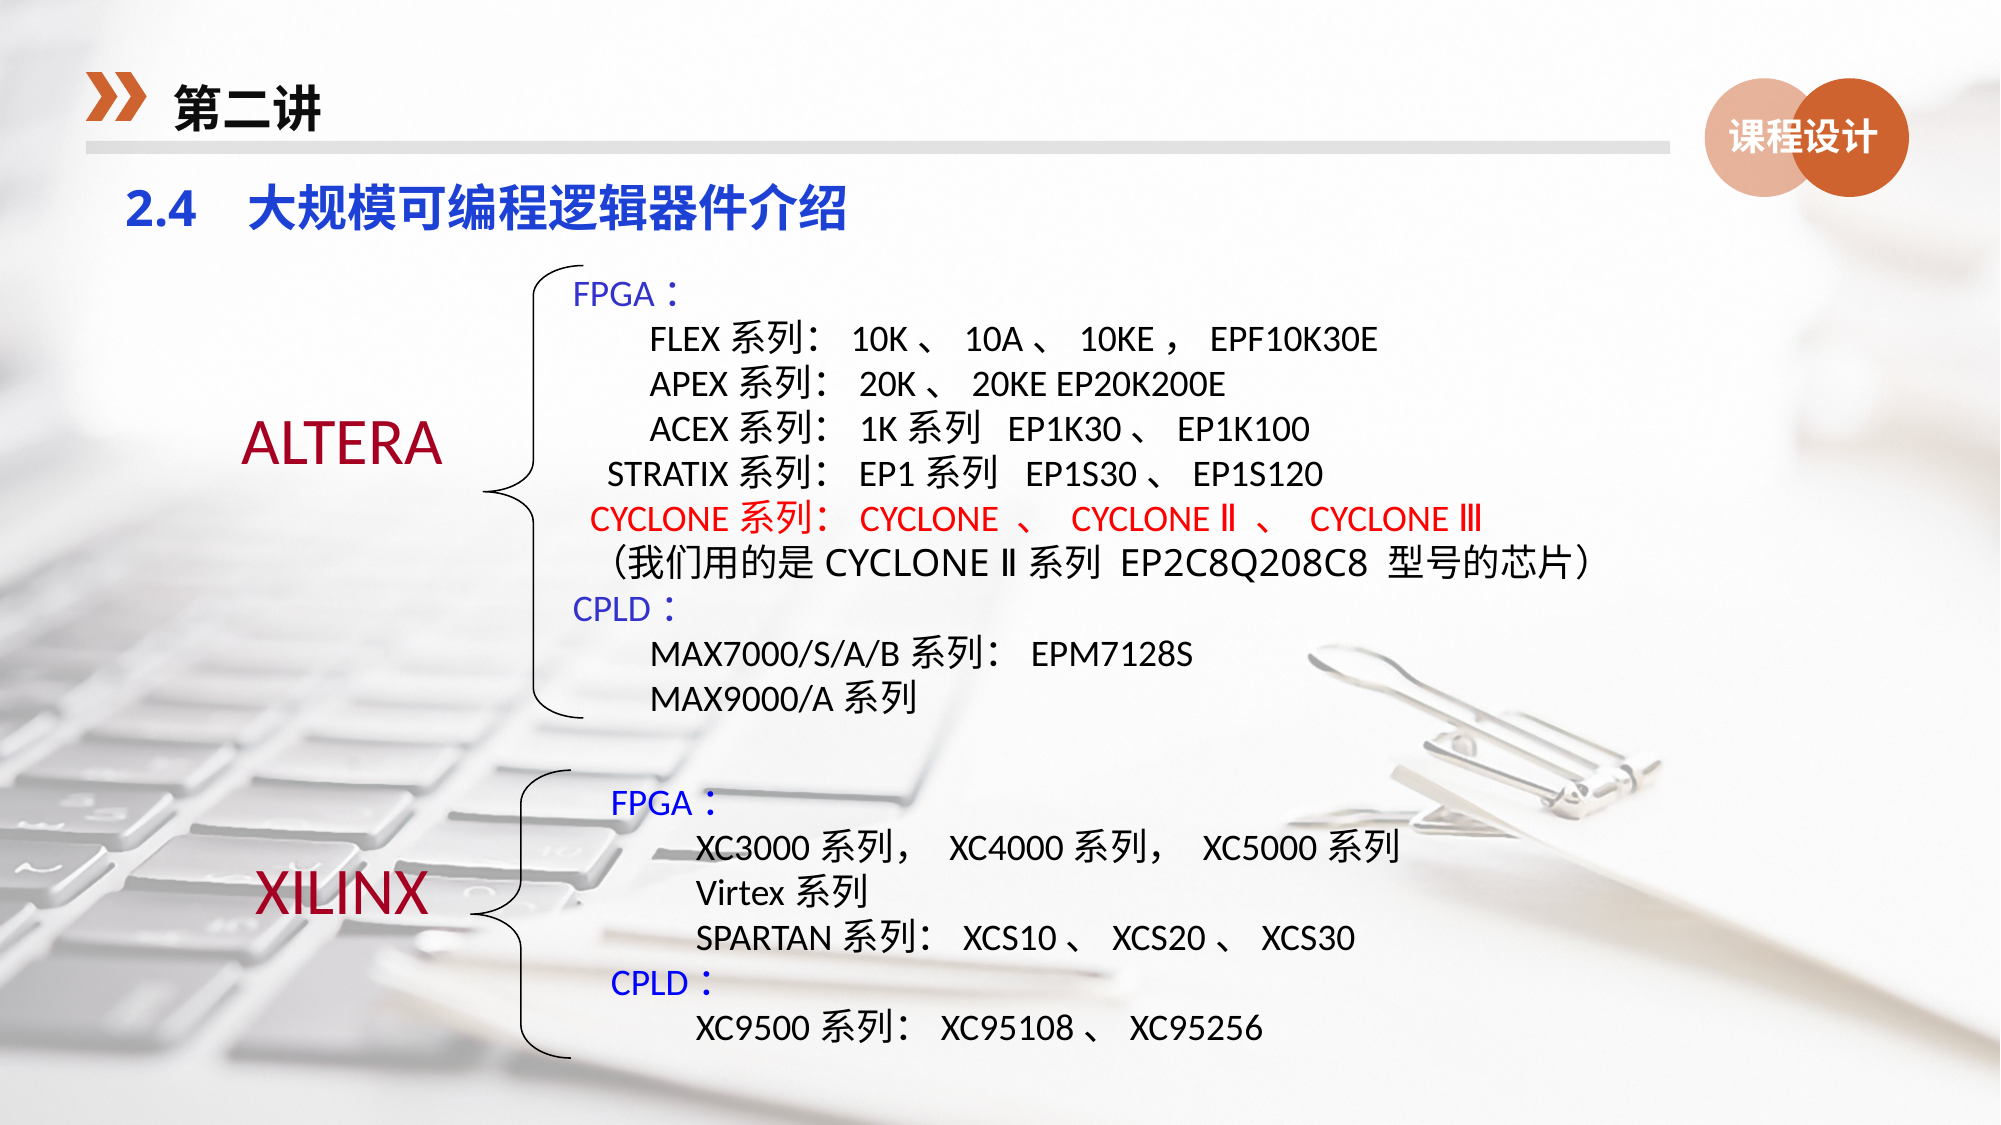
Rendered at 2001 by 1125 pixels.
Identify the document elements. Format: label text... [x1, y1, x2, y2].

text_box 第二讲 [157, 40, 825, 146]
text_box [1704, 77, 1910, 198]
text_box 2.4 大规模可编程逻辑器件介绍 [117, 169, 1876, 240]
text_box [85, 71, 147, 122]
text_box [195, 260, 1674, 1059]
text_box [85, 140, 1671, 154]
